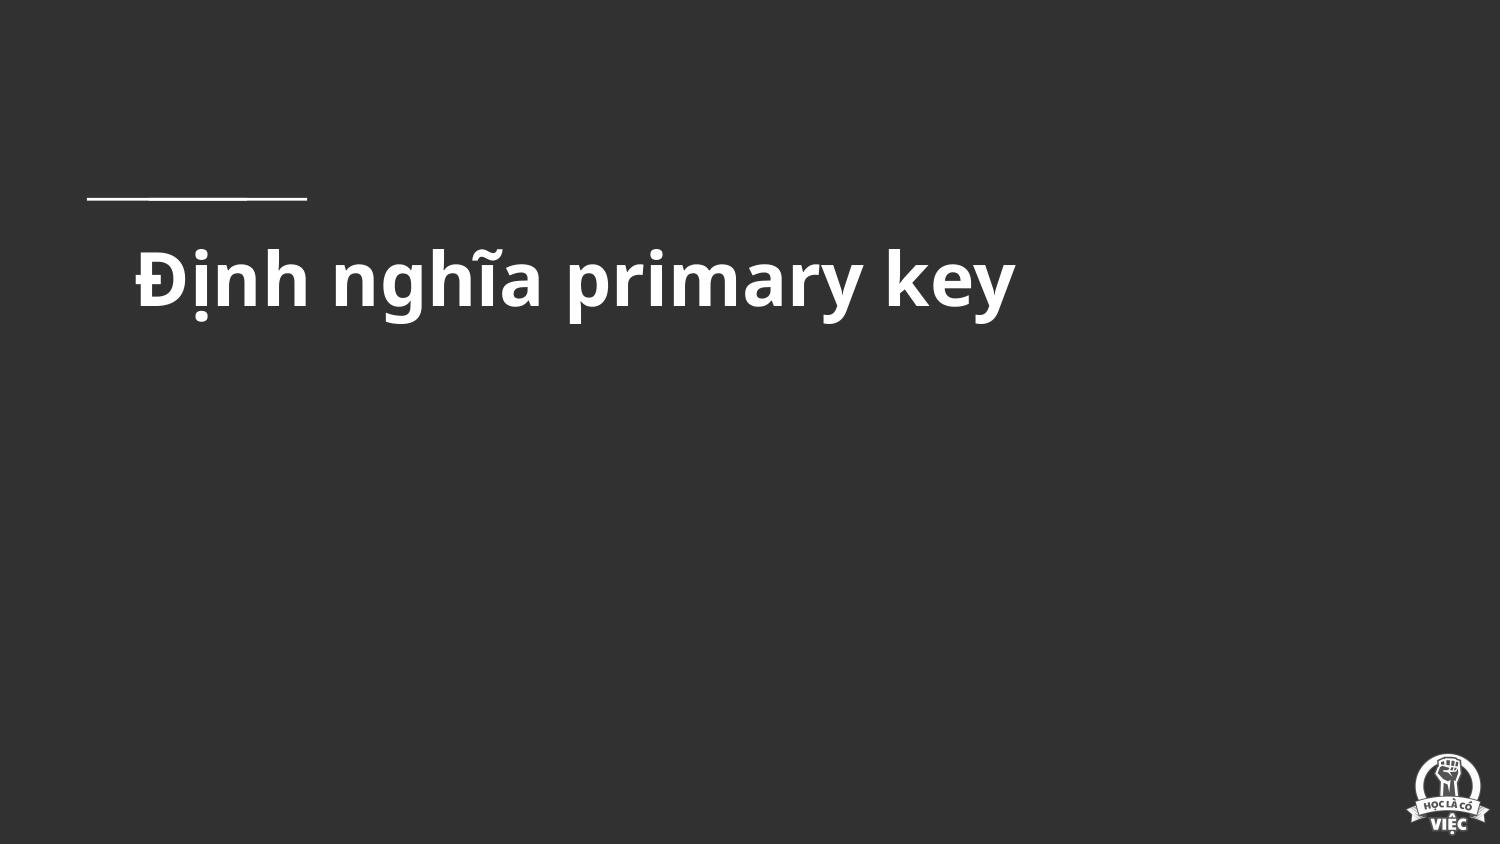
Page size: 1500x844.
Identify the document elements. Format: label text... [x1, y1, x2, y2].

title Định nghĩa primary key [119, 216, 1381, 466]
picture [1405, 753, 1491, 836]
